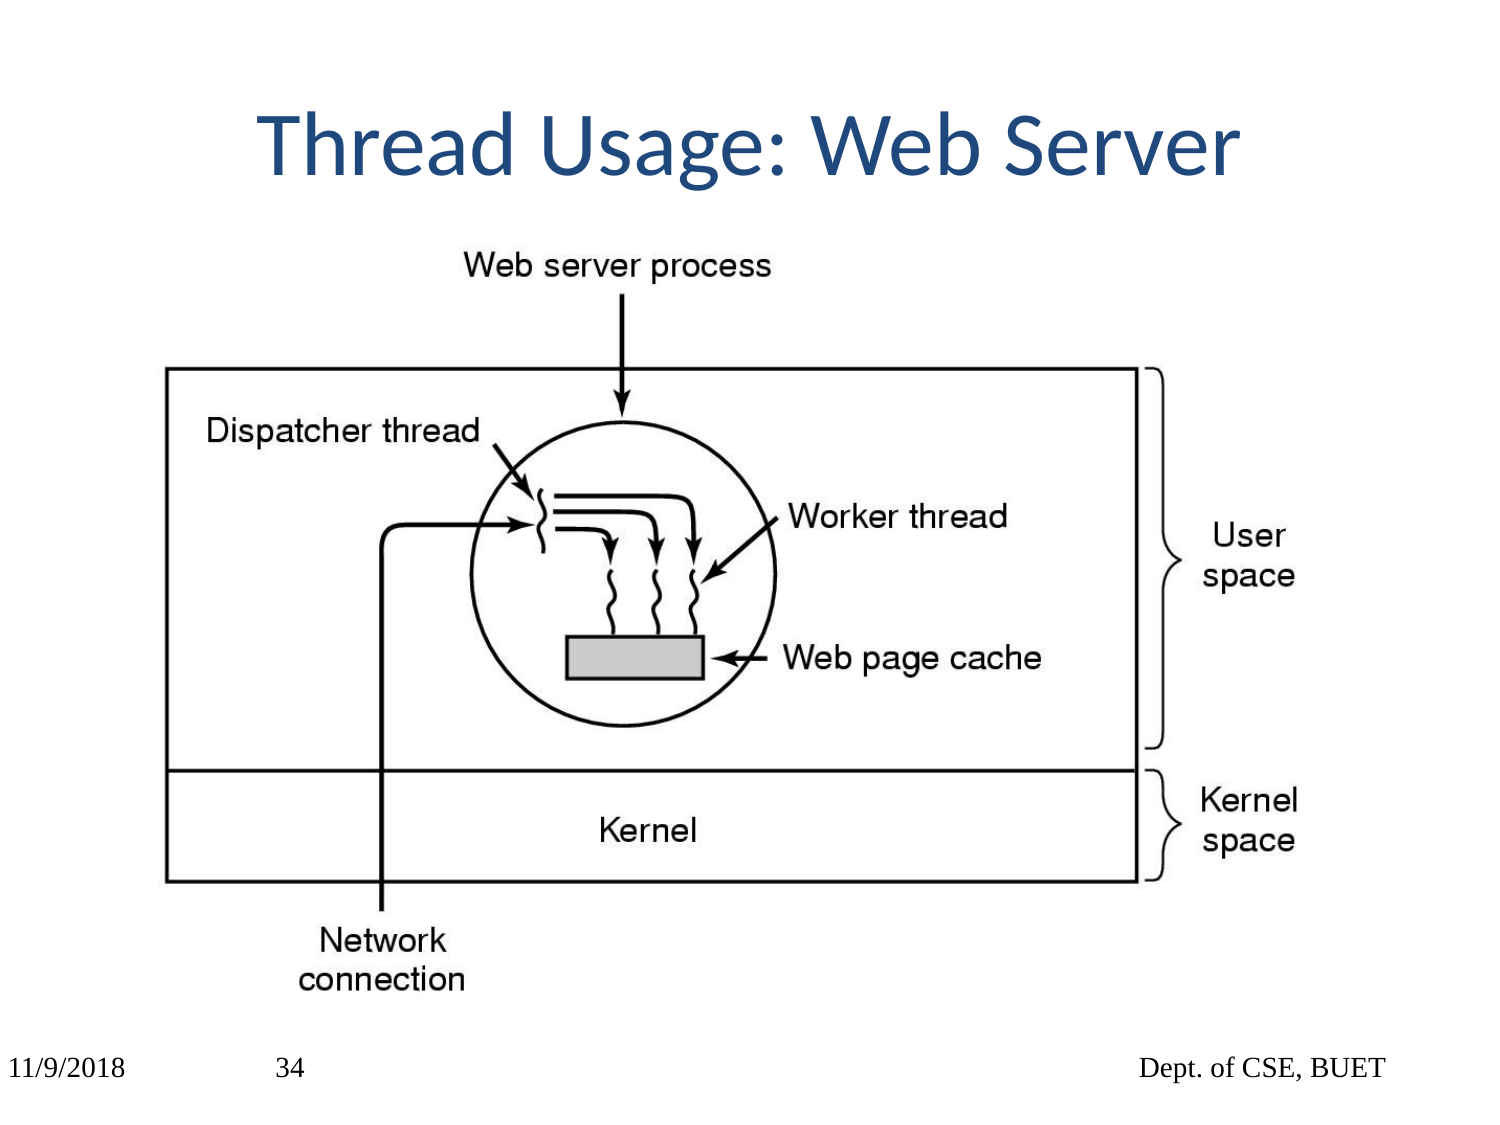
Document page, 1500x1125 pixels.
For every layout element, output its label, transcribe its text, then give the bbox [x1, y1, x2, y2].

title Thread Usage: Web Server [75, 45, 1425, 233]
text_box Dept. of CSE, BUET [1025, 1040, 1500, 1091]
picture [156, 236, 1309, 1001]
text_box 11/9/2018 [0, 1040, 266, 1091]
slide_number ‹#› [266, 1010, 313, 1125]
